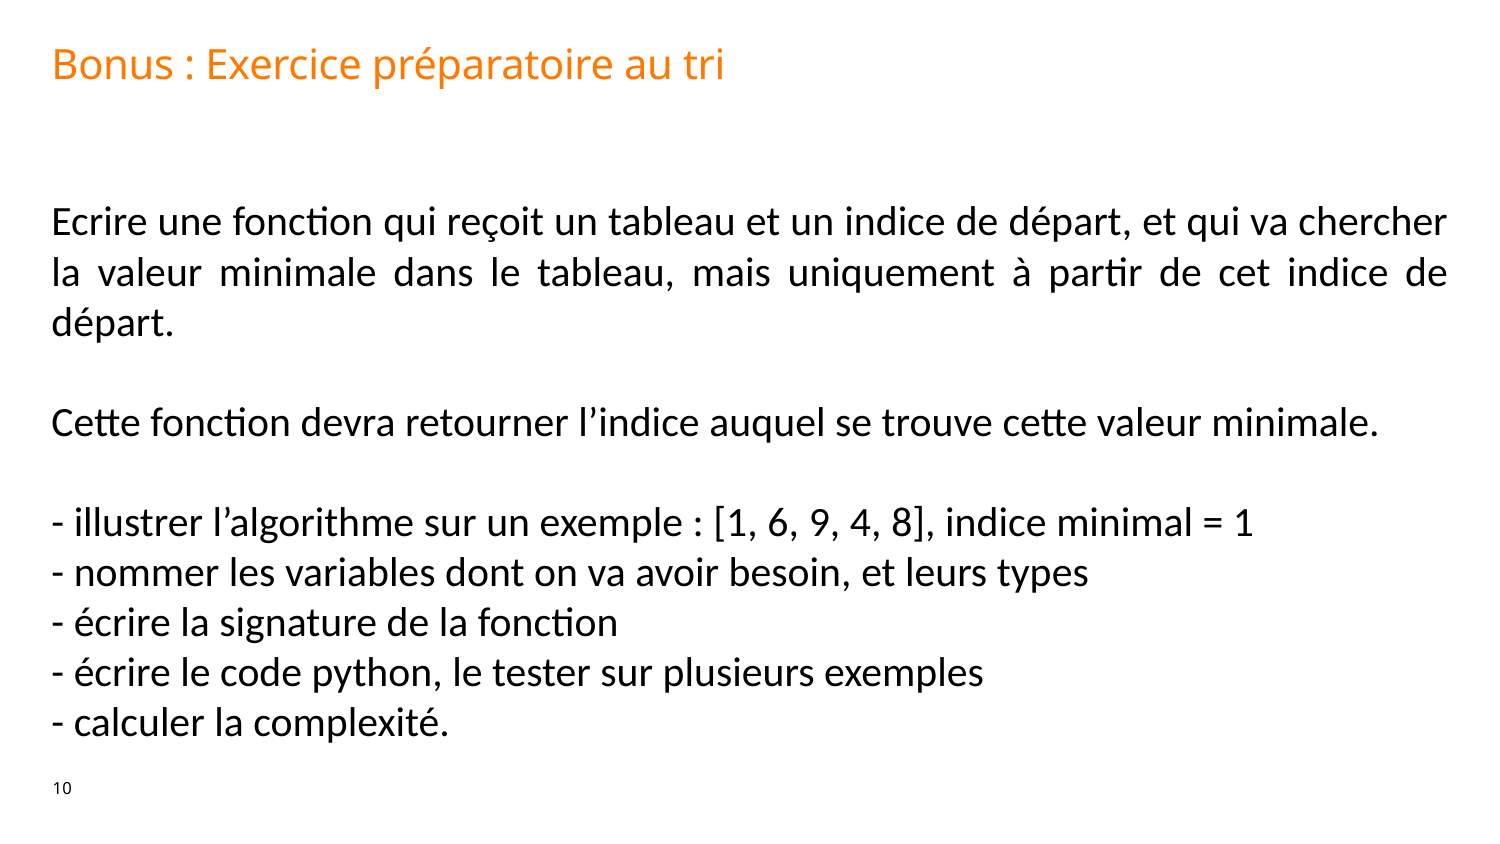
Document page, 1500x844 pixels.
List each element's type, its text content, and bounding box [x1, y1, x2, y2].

text_box Bonus : Exercice préparatoire au tri [51, 43, 1448, 166]
text_box Ecrire une fonction qui reçoit un tableau et un indice de départ, et qui va chercher la valeur minimale dans le tableau, mais uniquement à partir de cet indice de départ. Cette fonction devra retourner l’indice auquel se trouve cette valeur minimale. - illustrer l’algorithme sur un exemple : [1, 6, 9, 4, 8], indice minimal = 1 - nommer les variables dont on va avoir besoin, et leurs types - écrire la signature de la fonction - écrire le code python, le tester sur plusieurs exemples - calculer la complexité. [51, 194, 1448, 746]
